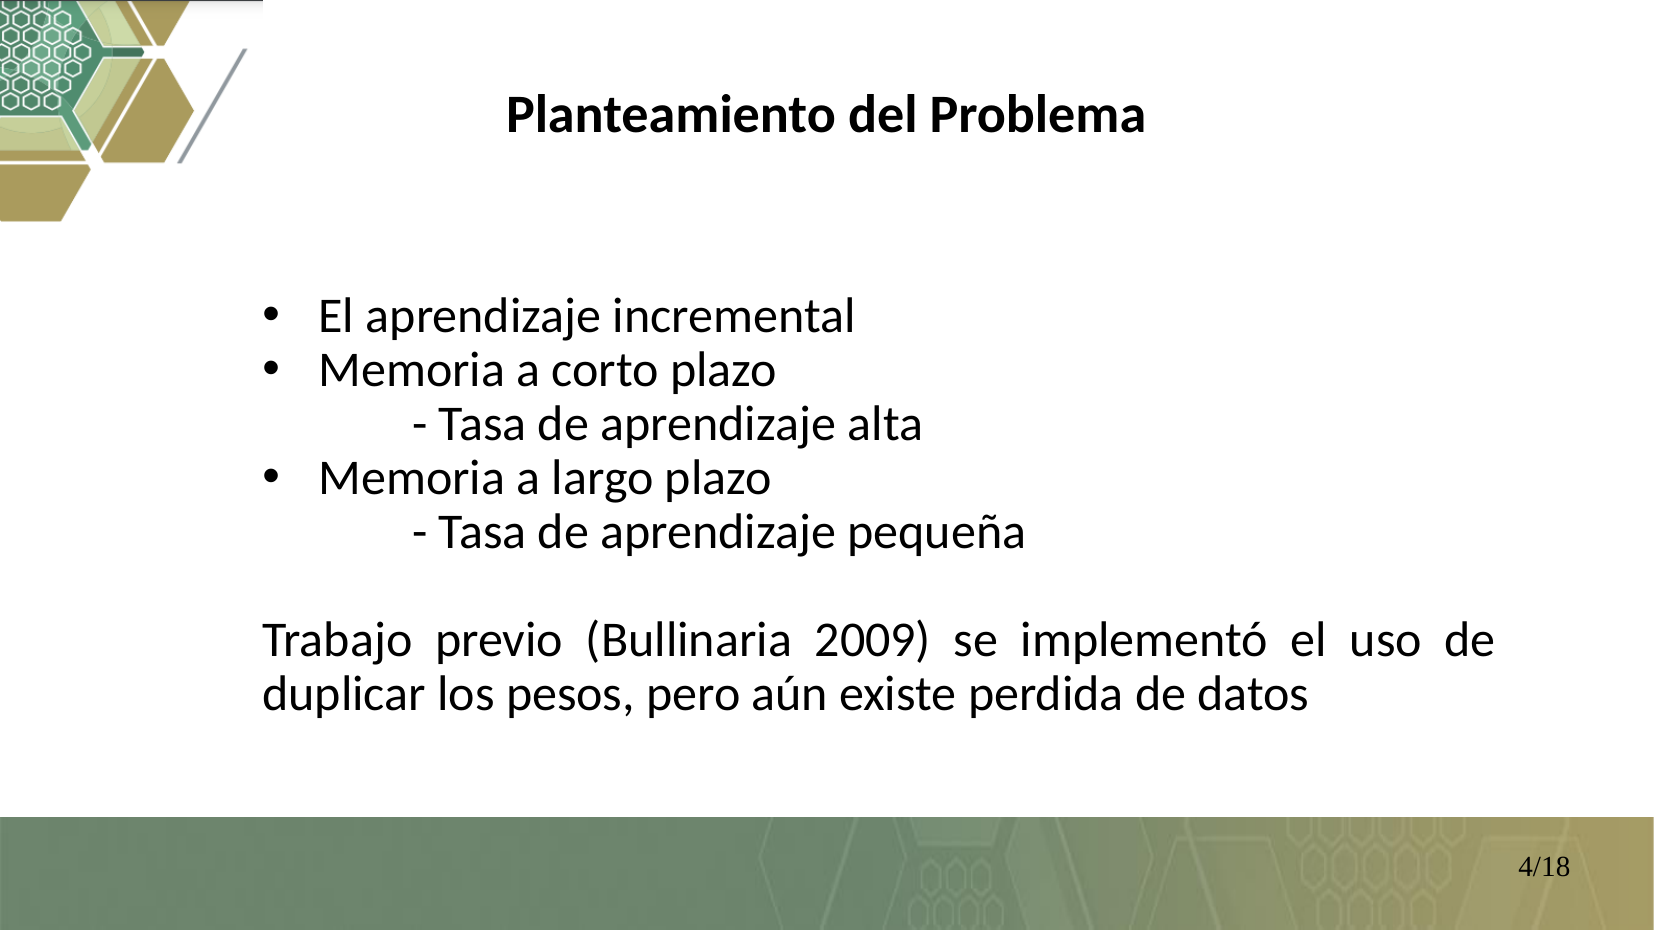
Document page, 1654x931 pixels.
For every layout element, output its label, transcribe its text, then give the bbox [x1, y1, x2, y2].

picture [0, 0, 263, 244]
title Planteamiento del Problema [267, 37, 1571, 193]
picture [0, 817, 1654, 931]
subtitle El aprendizaje incremental Memoria a corto plazo - Tasa de aprendizaje alta Memoria a largo plazo - Tasa de aprendizaje pequeña Trabajo previo (Bullinaria 2009) se implementó el uso de duplicar los pesos, pero aún existe perdida de datos [262, 295, 1497, 716]
